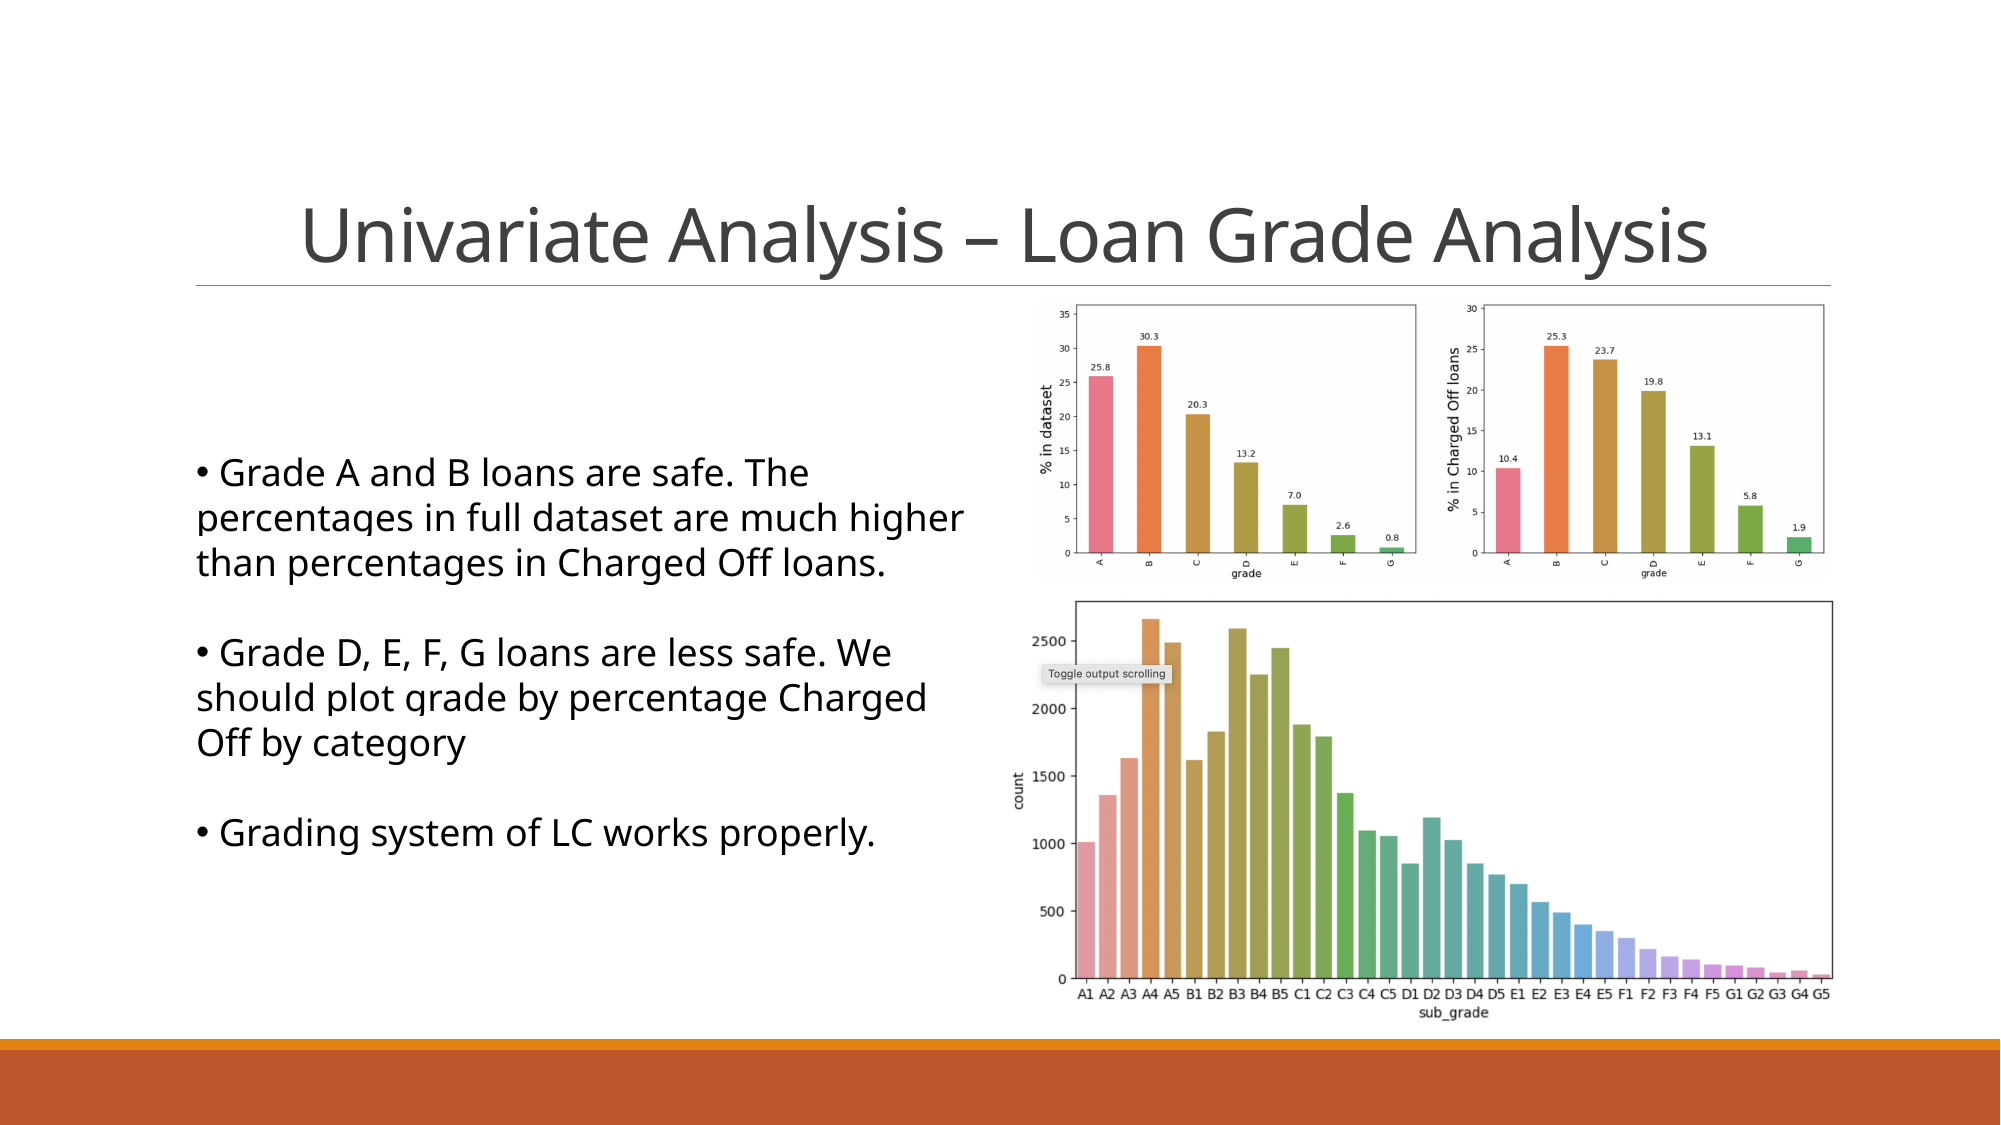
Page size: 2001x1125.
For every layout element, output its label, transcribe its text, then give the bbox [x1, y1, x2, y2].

title Univariate Analysis – Loan Grade Analysis [180, 47, 1830, 285]
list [1036, 300, 1831, 582]
text_box Grade A and B loans are safe. The percentages in full dataset are much higher than percentages in Charged Off loans. Grade D, E, F, G loans are less safe. We should plot grade by percentage Charged Off by category Grading system of LC works properly. [181, 441, 990, 862]
picture [1004, 597, 1861, 1024]
